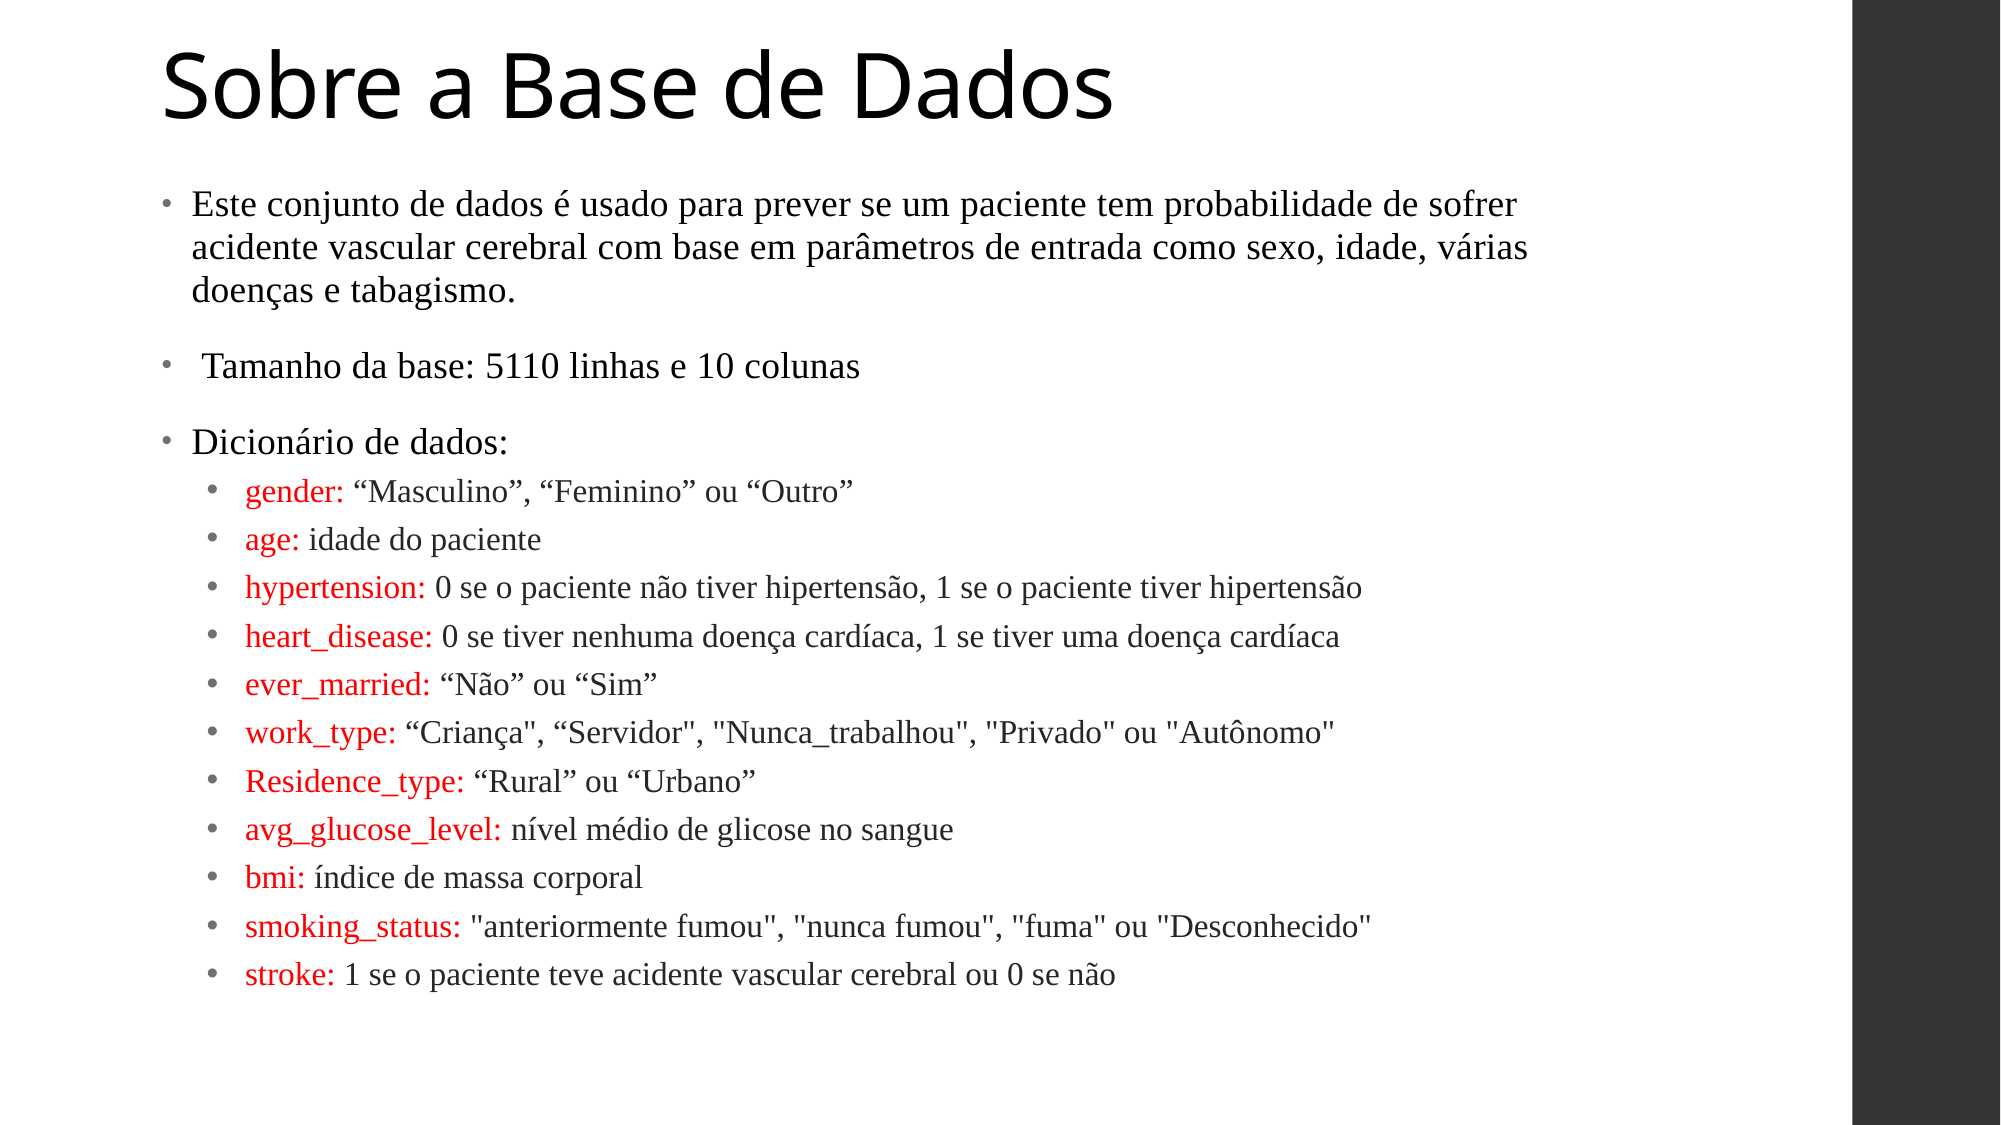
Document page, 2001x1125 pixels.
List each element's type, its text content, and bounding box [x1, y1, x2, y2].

list Este conjunto de dados é usado para prever se um paciente tem probabilidade de sofrer acidente vascular cerebral com base em parâmetros de entrada como sexo, idade, várias doenças e tabagismo. Tamanho da base: 5110 linhas e 10 colunas Dicionário de dados: gender: “Masculino”, “Feminino” ou “Outro” age: idade do paciente hypertension: 0 se o paciente não tiver hipertensão, 1 se o paciente tiver hipertensão heart_disease: 0 se tiver nenhuma doença cardíaca, 1 se tiver uma doença cardíaca ever_married: “Não” ou “Sim” work_type: “Criança", “Servidor", "Nunca_trabalhou", "Privado" ou "Autônomo" Residence_type: “Rural” ou “Urbano” avg_glucose_level: nível médio de glicose no sangue bmi: índice de massa corporal smoking_status: "anteriormente fumou", "nunca fumou", "fuma" ou "Desconhecido" stroke: 1 se o paciente teve acidente vascular cerebral ou 0 se não [146, 175, 1557, 1071]
title Sobre a Base de Dados [146, 31, 1737, 146]
